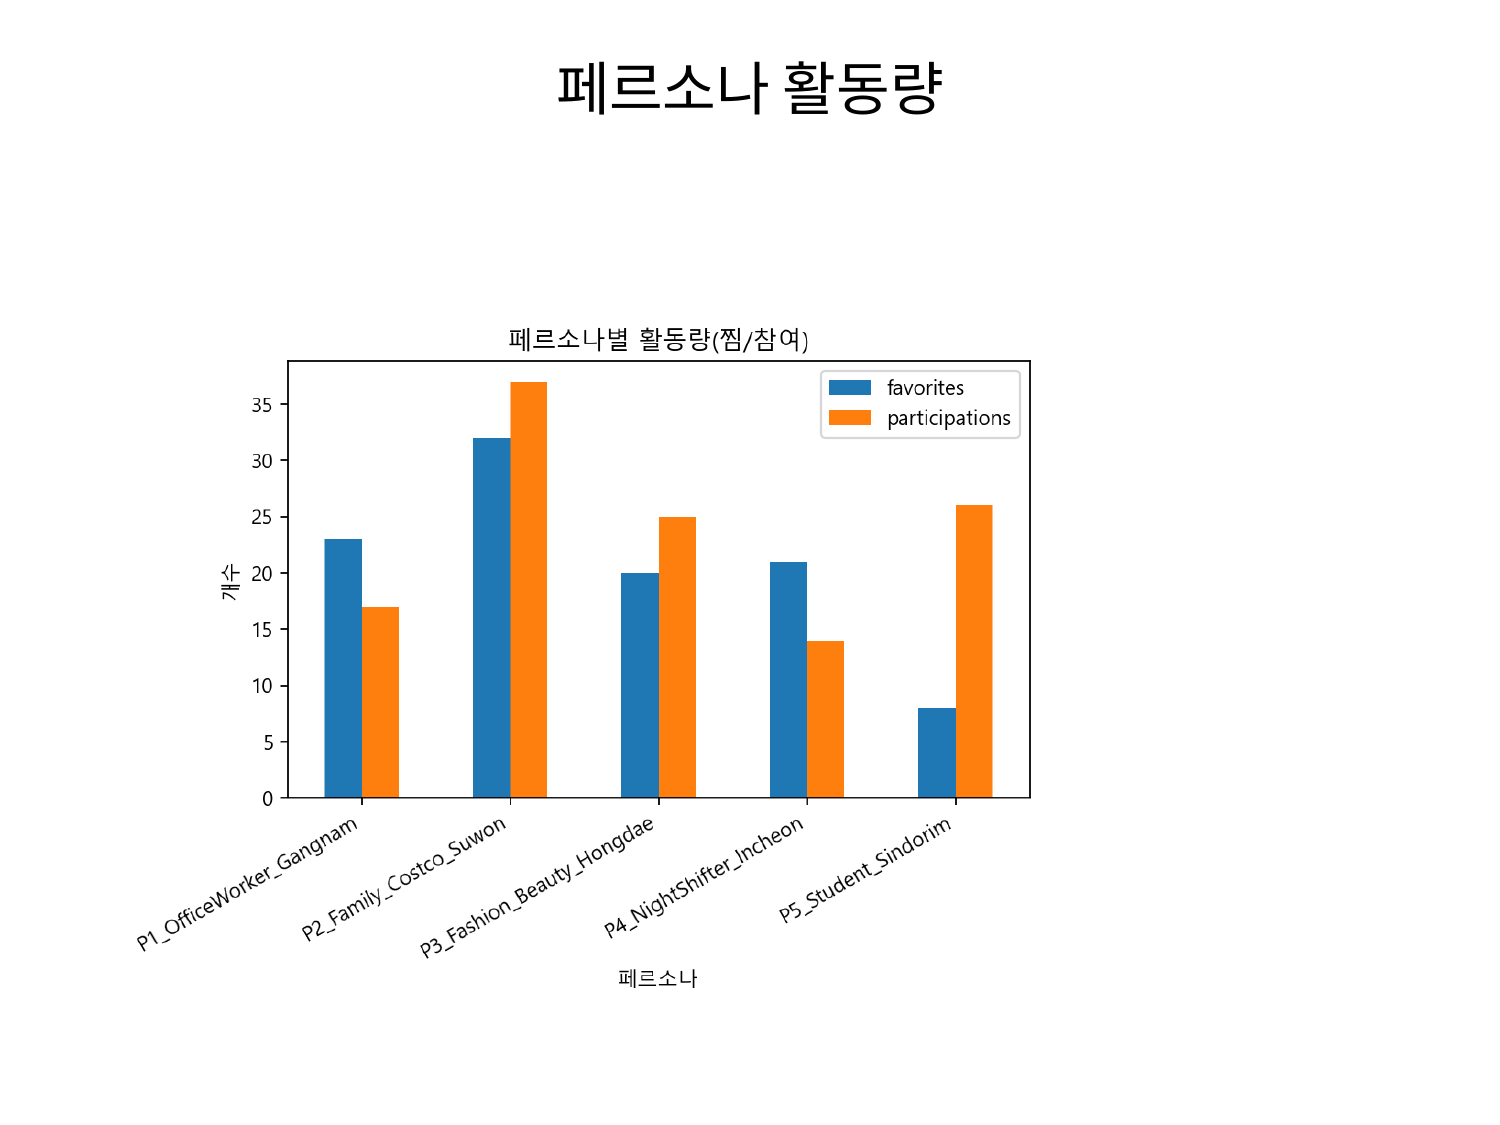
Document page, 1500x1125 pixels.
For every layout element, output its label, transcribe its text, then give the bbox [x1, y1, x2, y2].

text_box 페르소나 활동량 [541, 45, 959, 130]
picture [104, 299, 1058, 1021]
